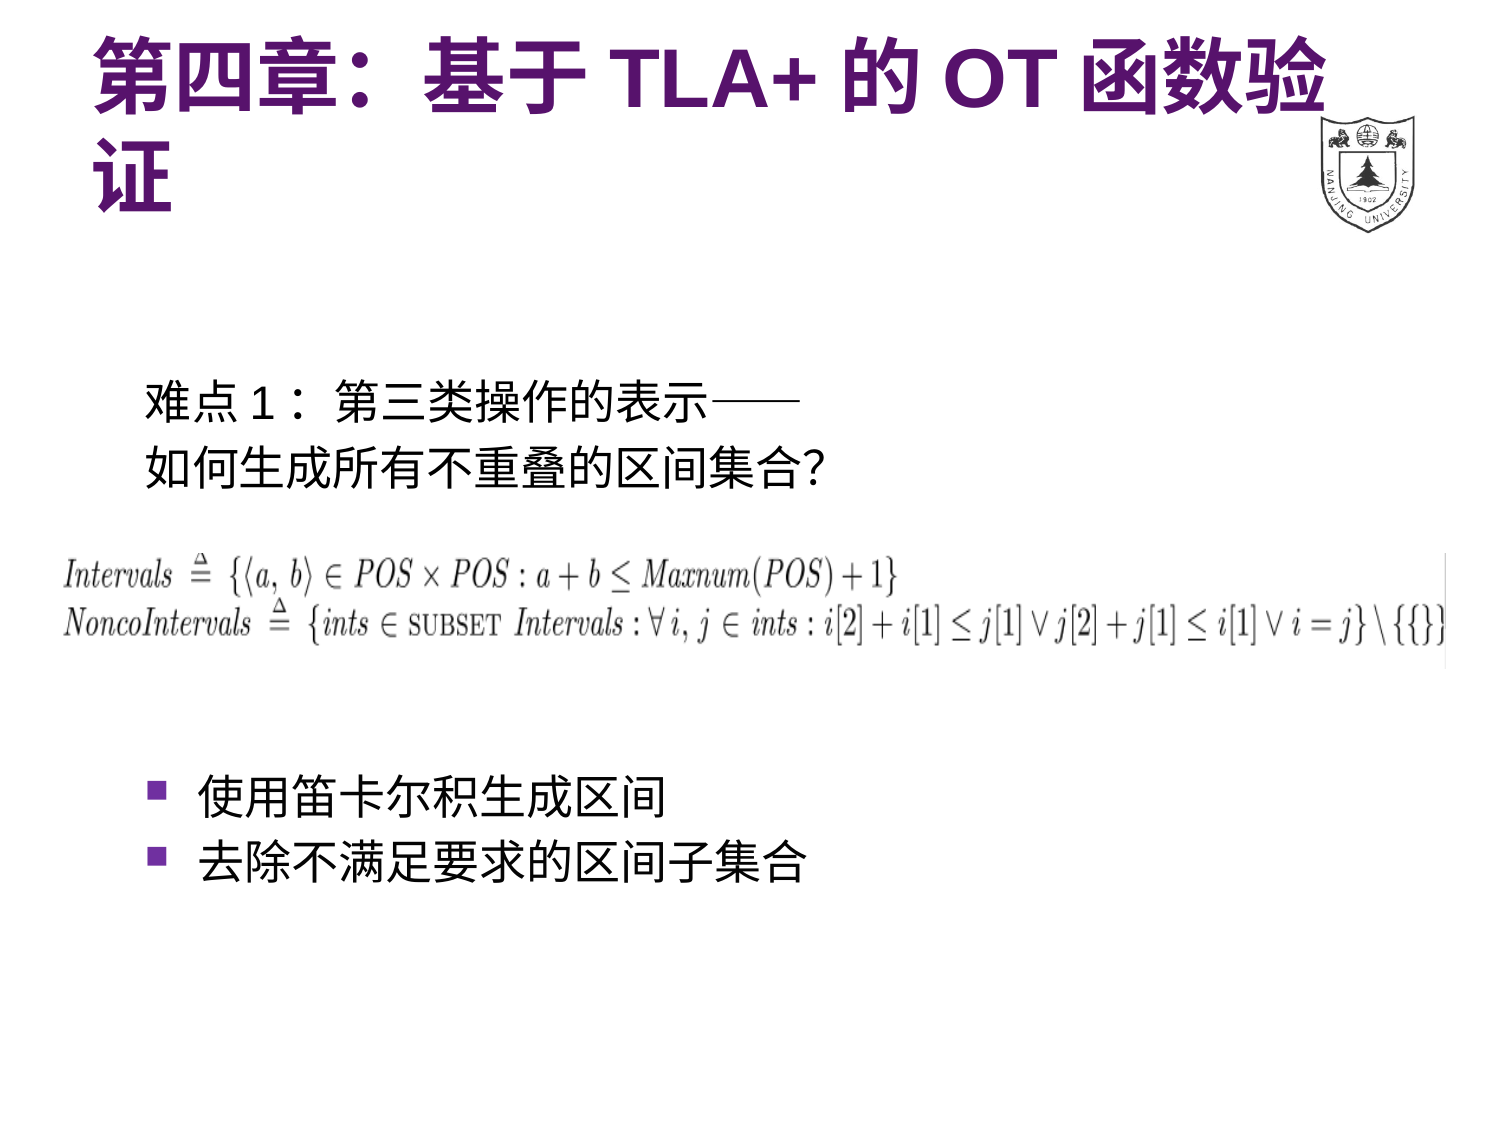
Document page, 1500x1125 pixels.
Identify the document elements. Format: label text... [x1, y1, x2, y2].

picture [54, 553, 1446, 669]
title 第四章：基于TLA+的OT函数验证 [74, 89, 1377, 232]
list 难点1：第三类操作的表示—— 如何生成所有不重叠的区间集合？ 使用笛卡尔积生成区间 去除不满足要求的区间子集合 [102, 364, 1318, 551]
list 难点1：第三类操作的表示—— 如何生成所有不重叠的区间集合？ 使用笛卡尔积生成区间 去除不满足要求的区间子集合 [102, 677, 1318, 901]
